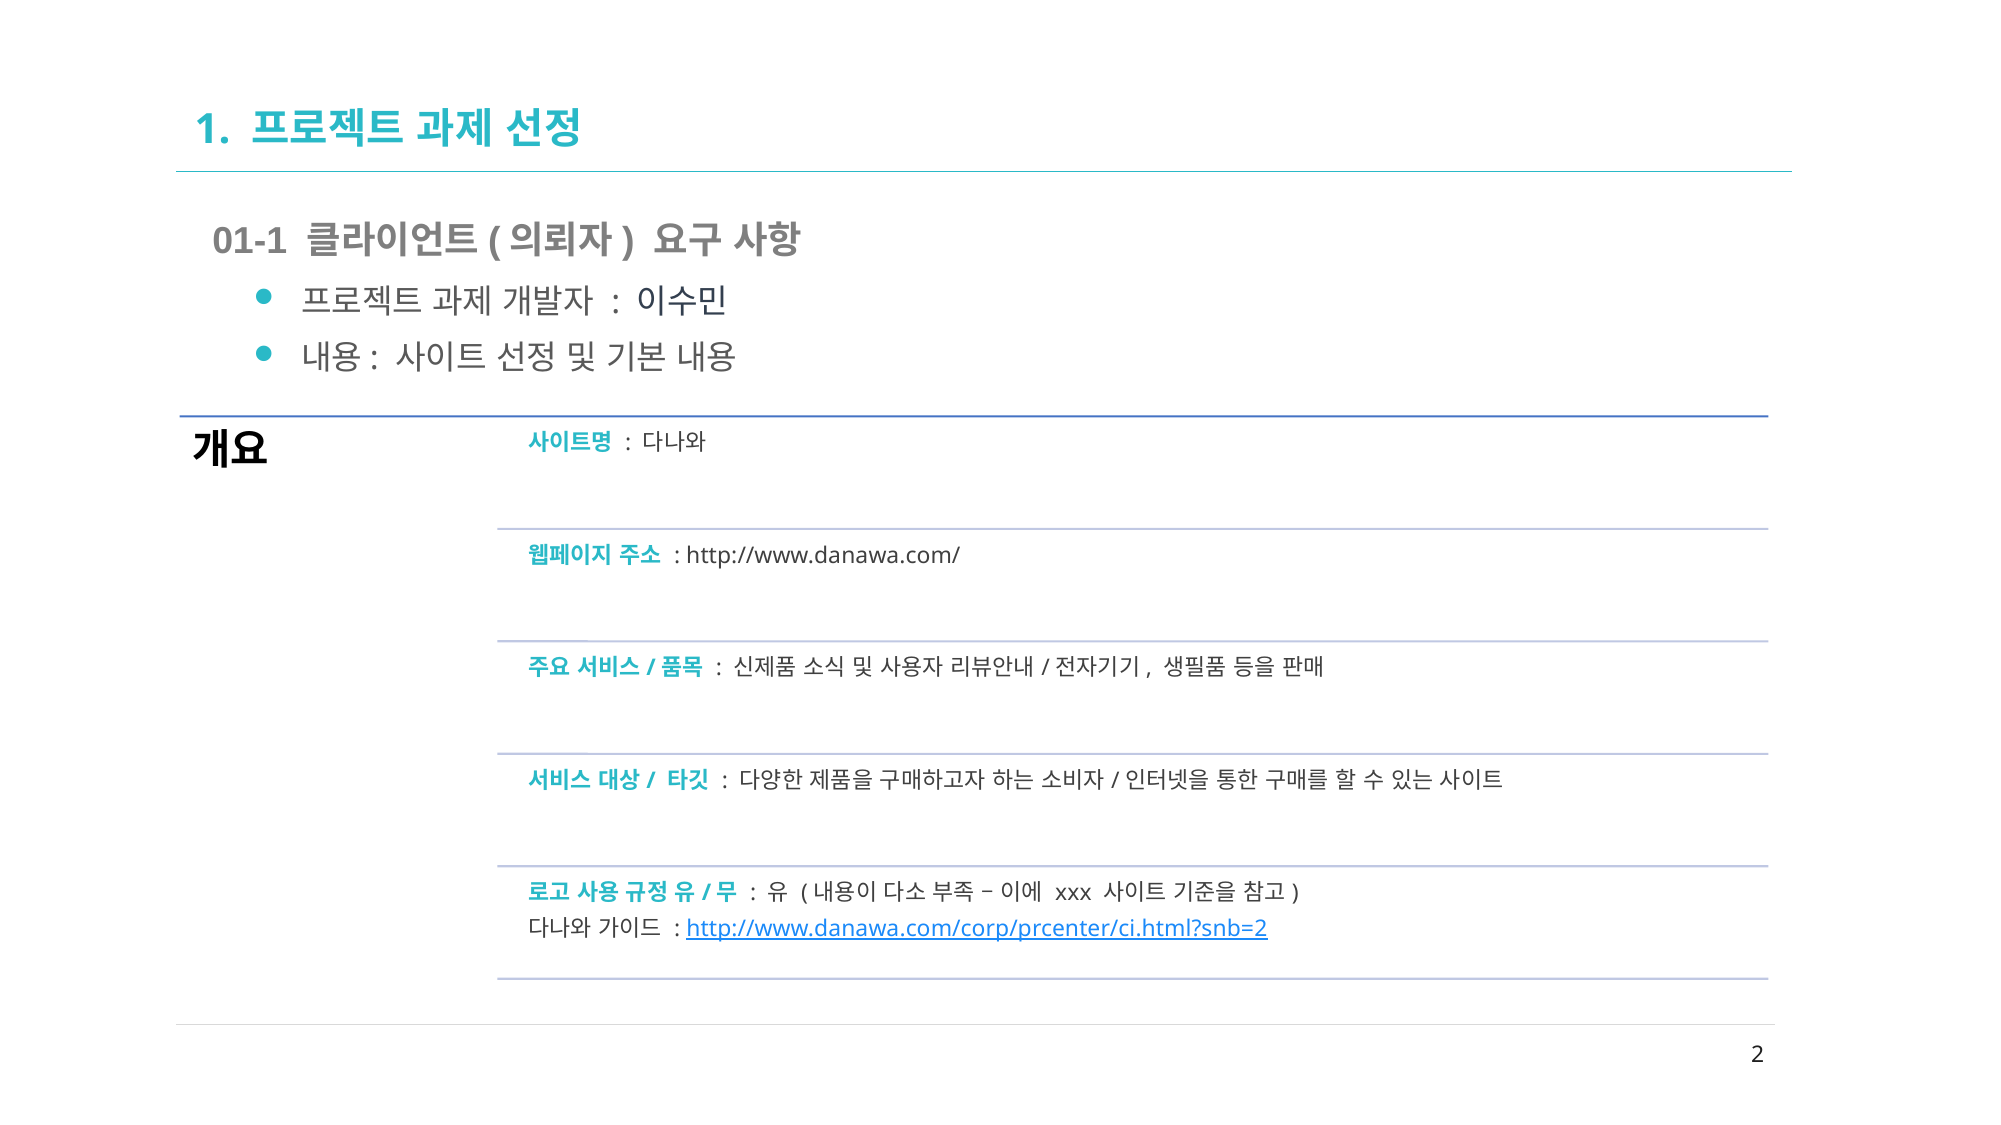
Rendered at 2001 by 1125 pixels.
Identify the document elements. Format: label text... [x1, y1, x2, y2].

list 프로젝트 과제 개발자 : 이수민 내용: 사이트 선정 및 기본 내용 [239, 277, 1797, 329]
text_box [179, 416, 1769, 988]
subtitle 01-1 클라이언트(의뢰자) 요구 사항 [197, 208, 1797, 260]
slide_number 2 [1690, 1032, 1779, 1093]
title 1. 프로젝트 과제 선정 [179, 92, 1797, 167]
